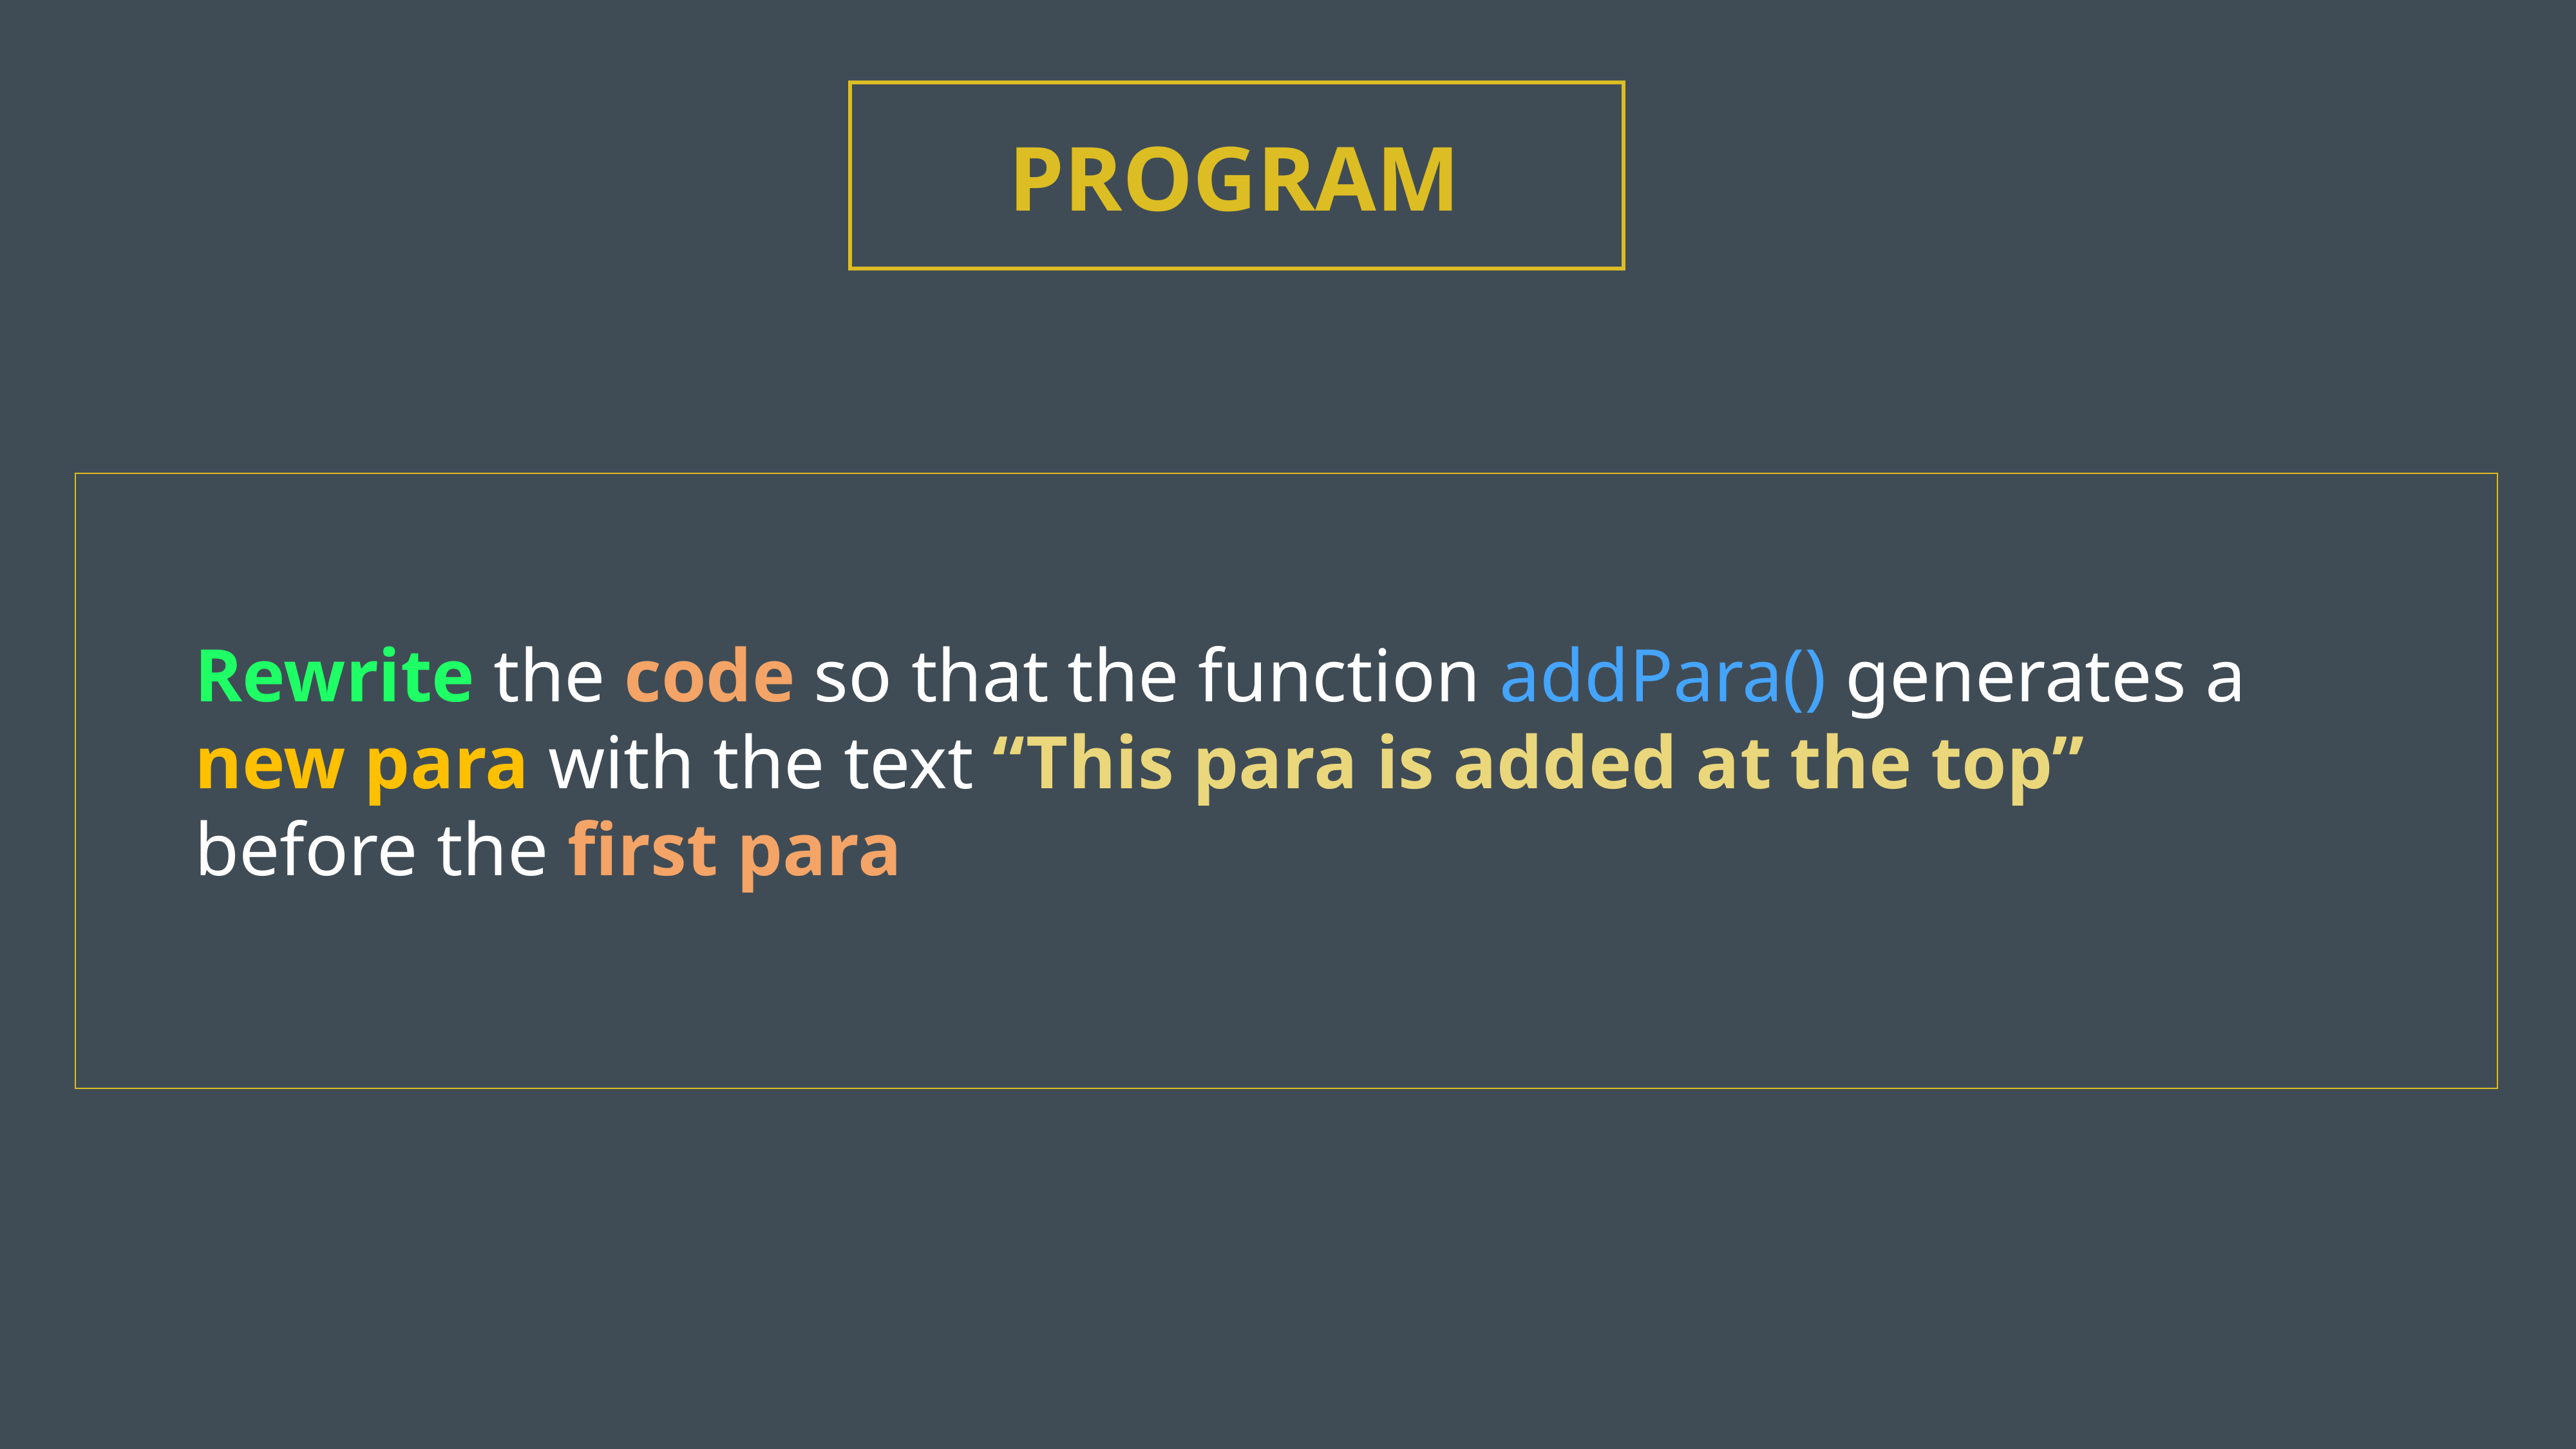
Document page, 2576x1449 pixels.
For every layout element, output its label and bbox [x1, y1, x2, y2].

text_box [75, 473, 2497, 1089]
text_box [850, 82, 1624, 269]
